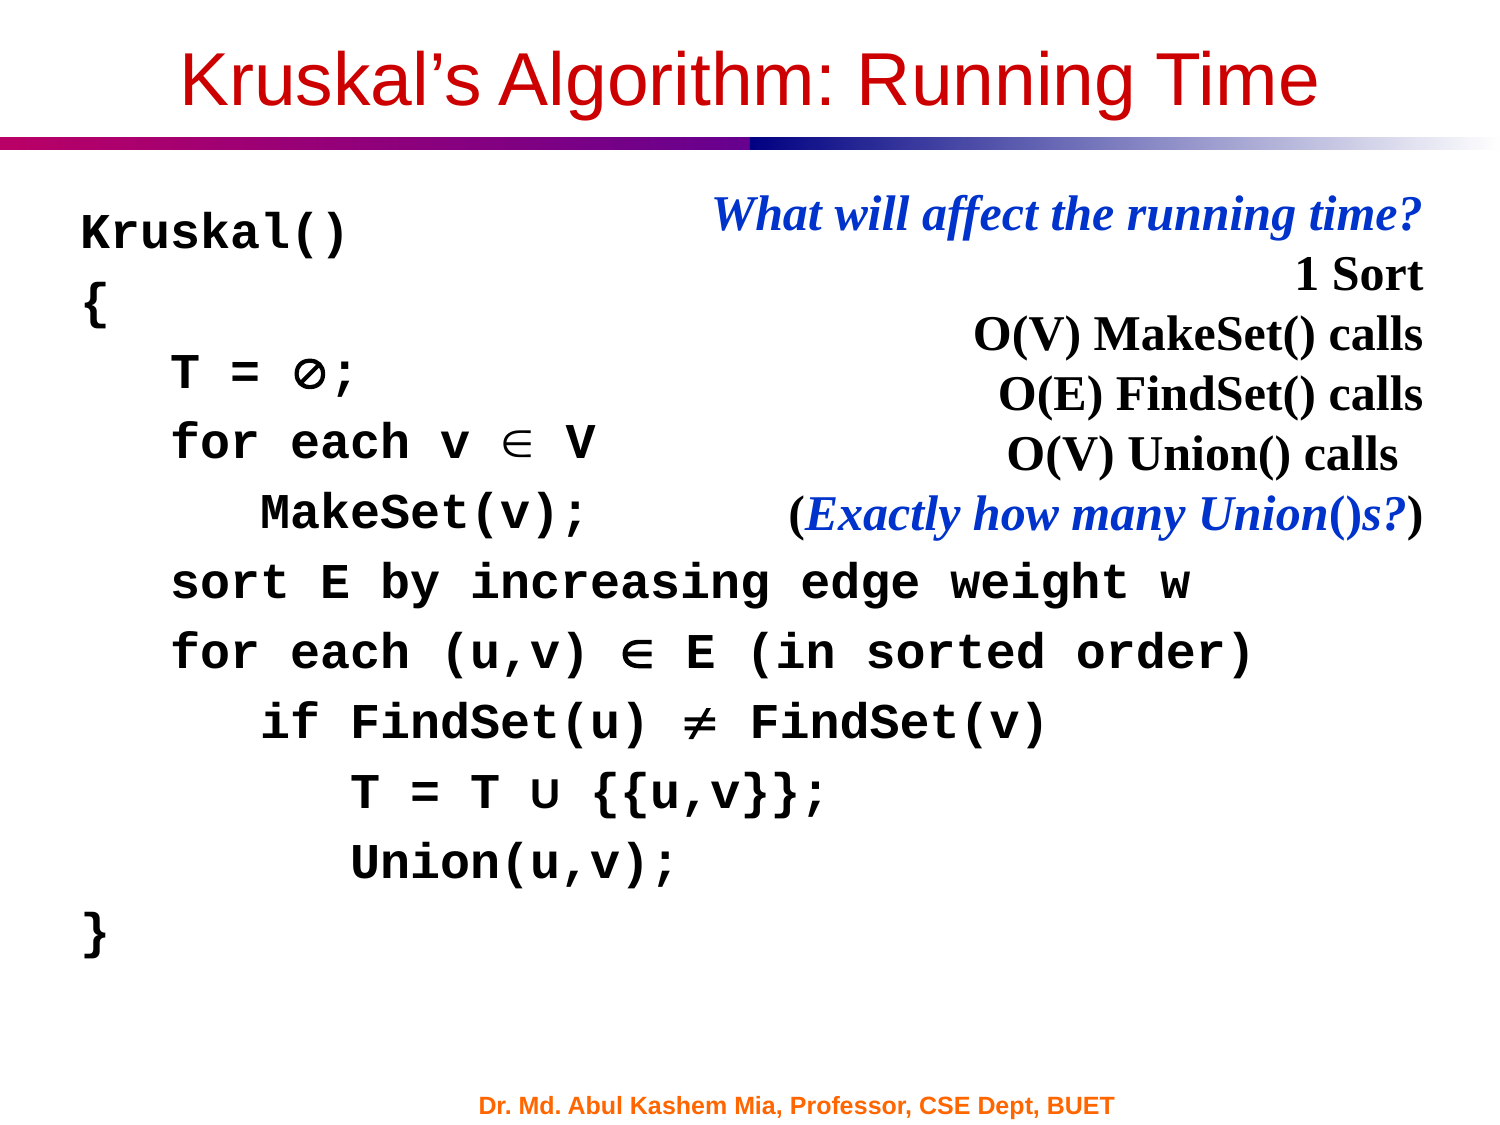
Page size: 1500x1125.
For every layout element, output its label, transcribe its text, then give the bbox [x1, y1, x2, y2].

title Kruskal’s Algorithm: Running Time [74, 37, 1426, 114]
text_box Kruskal() { T = ; for each v  V MakeSet(v); sort E by increasing edge weight w for each (u,v)  E (in sorted order) if FindSet(u)  FindSet(v) T = T U {{u,v}}; Union(u,v); } [64, 190, 1415, 904]
text_box What will affect the running time? 1 Sort O(V) MakeSet() calls O(E) FindSet() calls O(V) Union() calls (Exactly how many Union()s?) [696, 172, 1439, 548]
